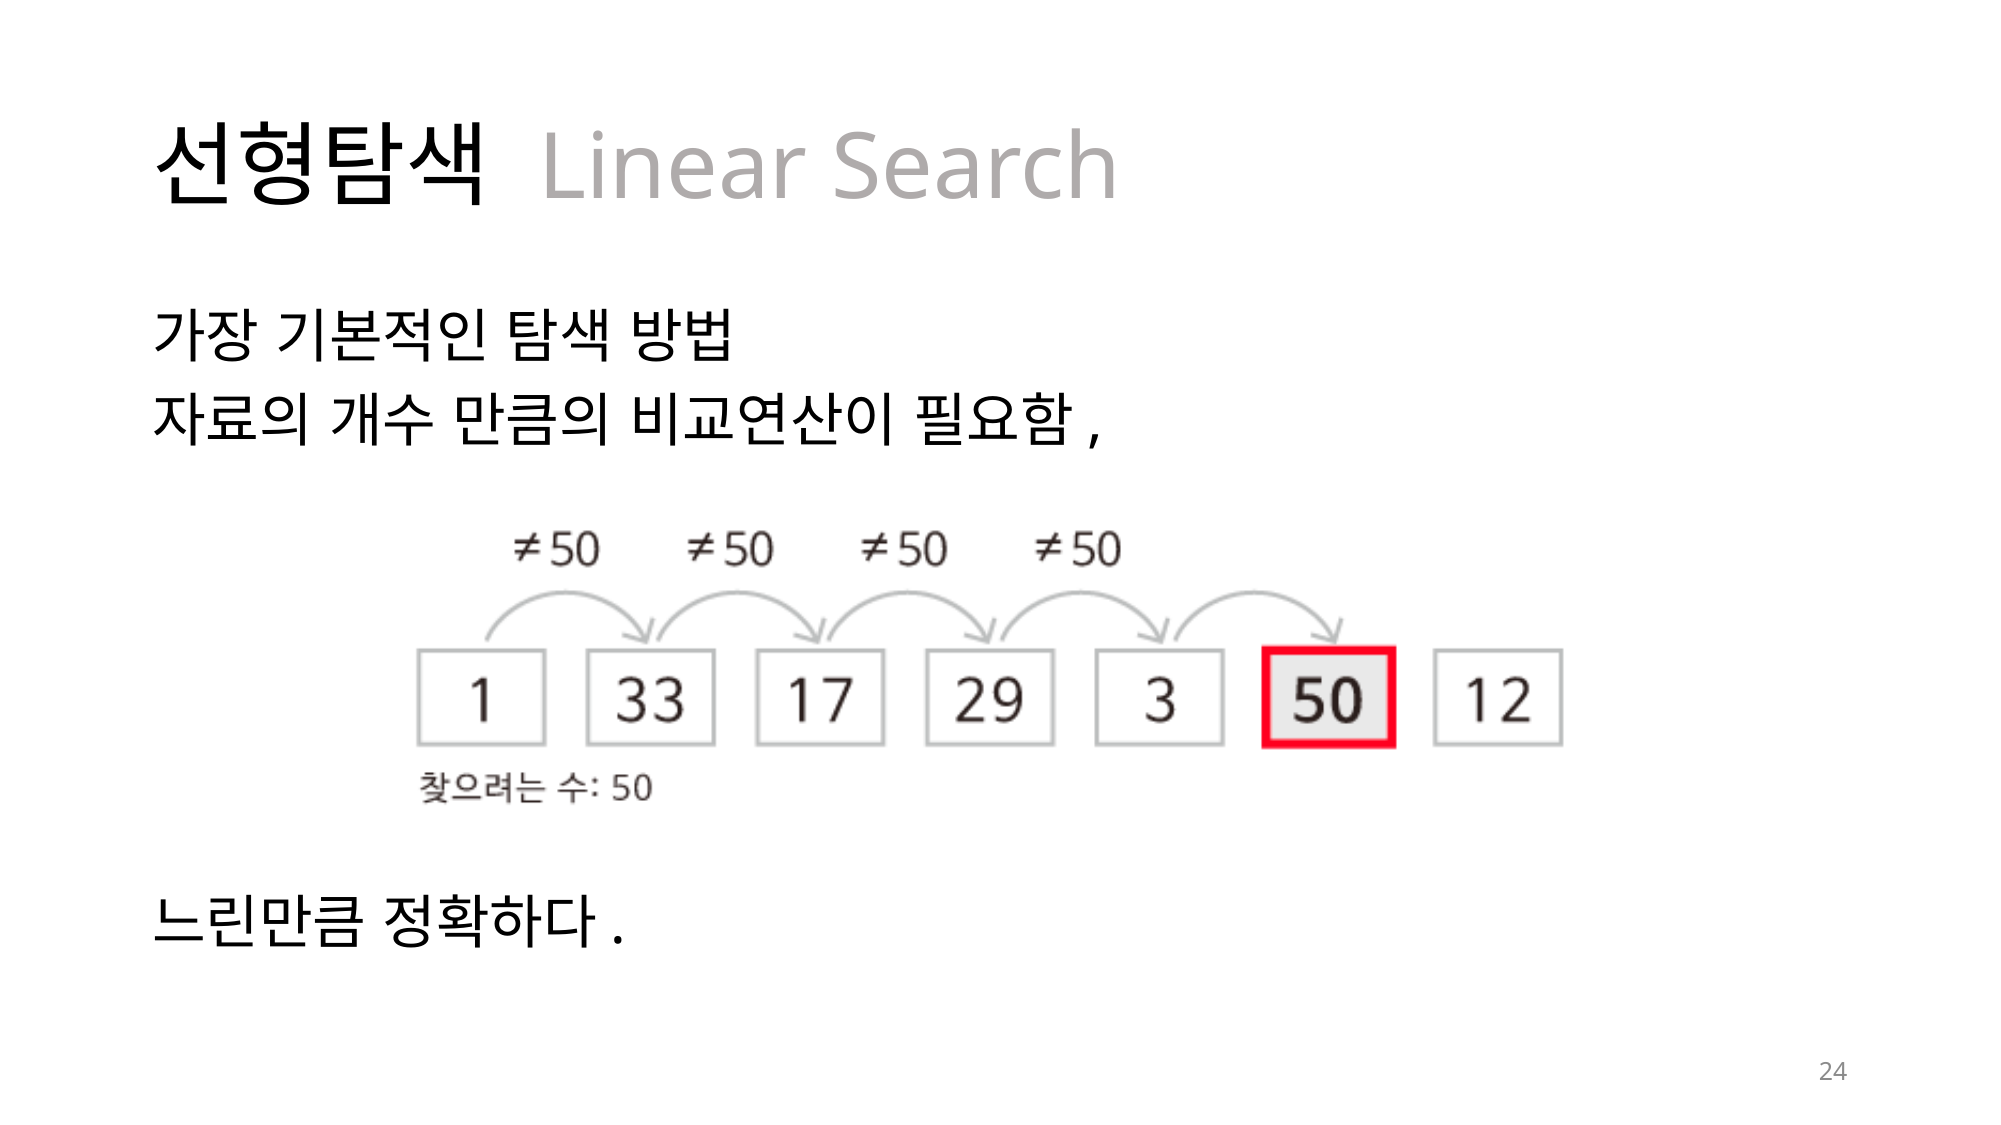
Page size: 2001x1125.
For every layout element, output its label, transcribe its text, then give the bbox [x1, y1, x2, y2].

picture [372, 343, 1628, 970]
slide_number 24 [1412, 1042, 1863, 1103]
title 선형탐색 Linear Search [137, 59, 1863, 278]
